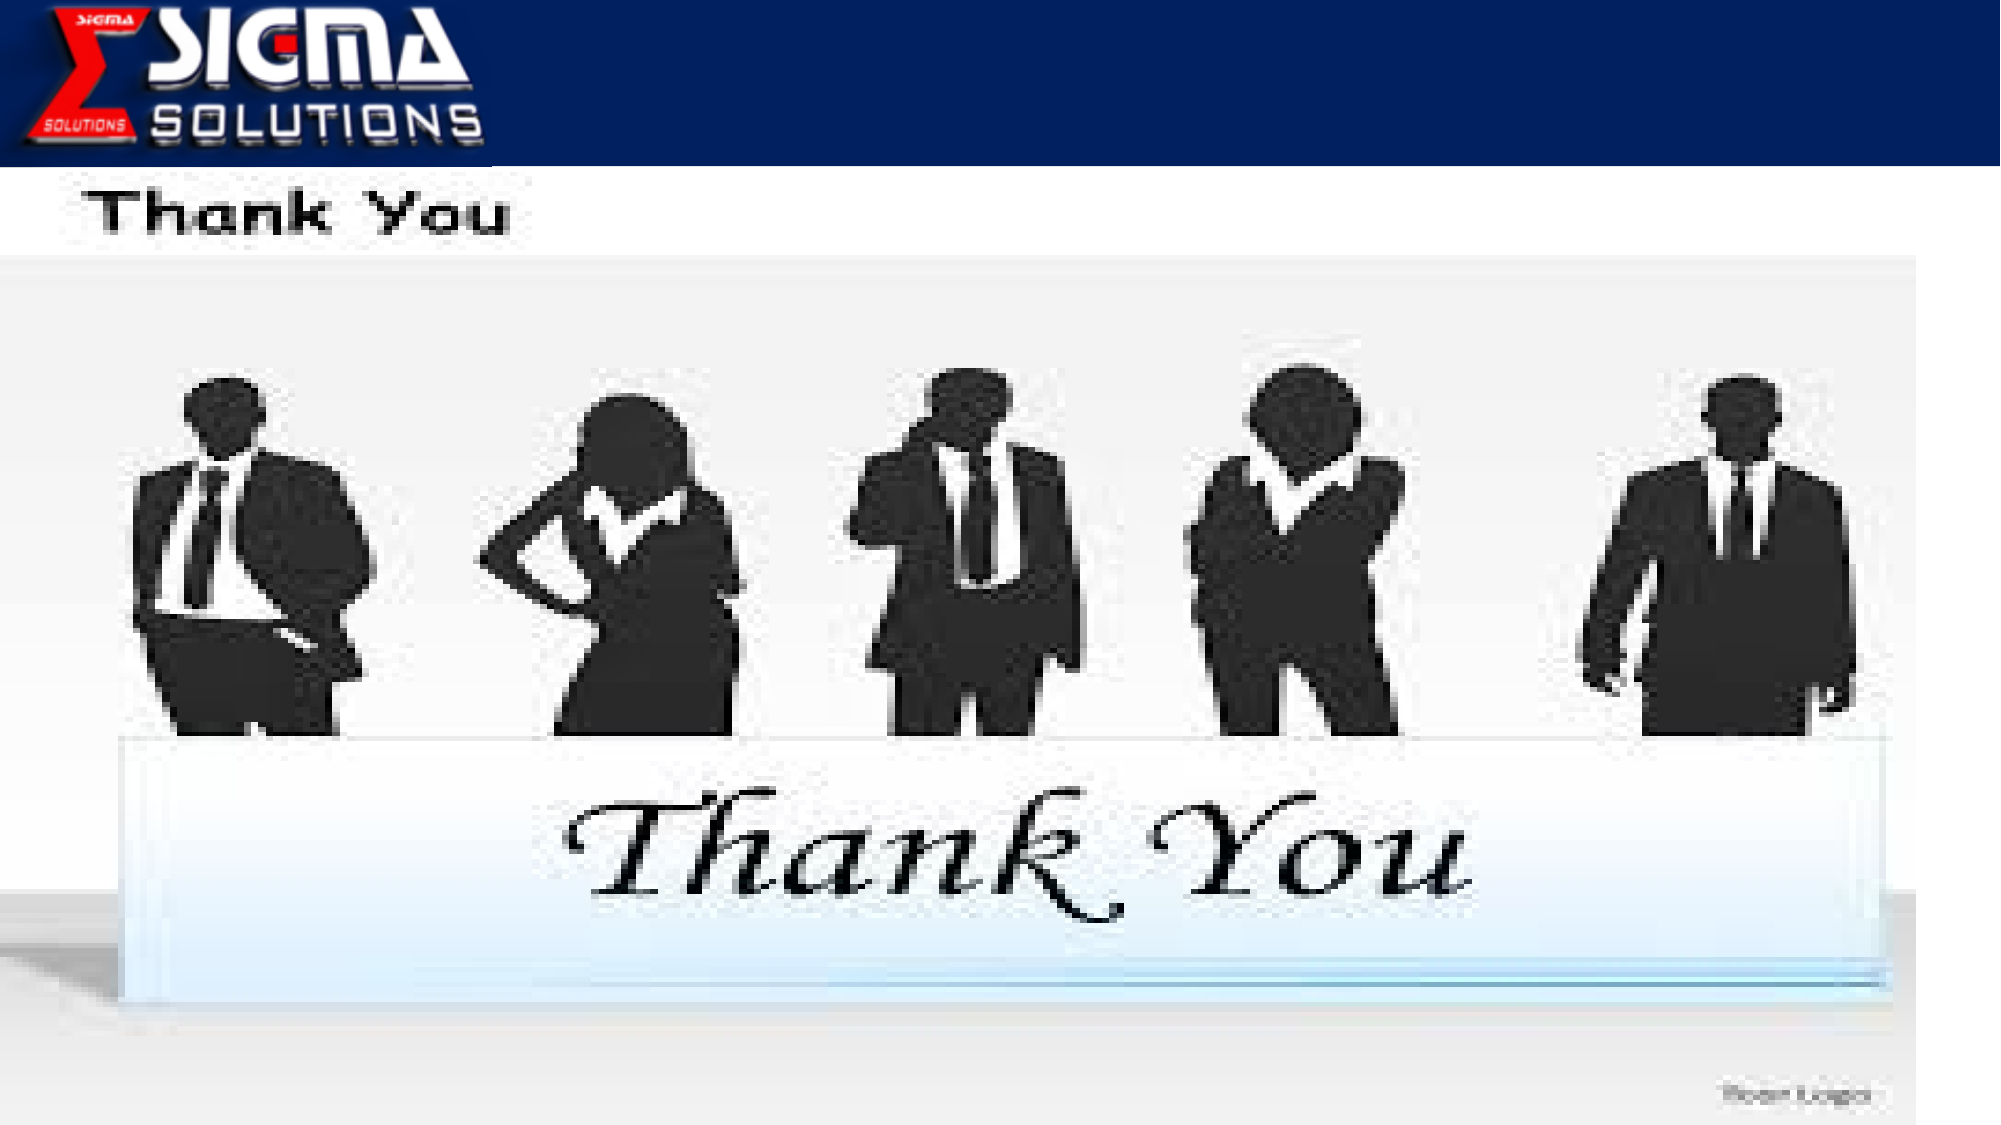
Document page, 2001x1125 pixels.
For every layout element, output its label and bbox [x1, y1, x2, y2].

picture [0, 0, 492, 168]
picture [0, 172, 1916, 1125]
text_box [492, 0, 2000, 167]
